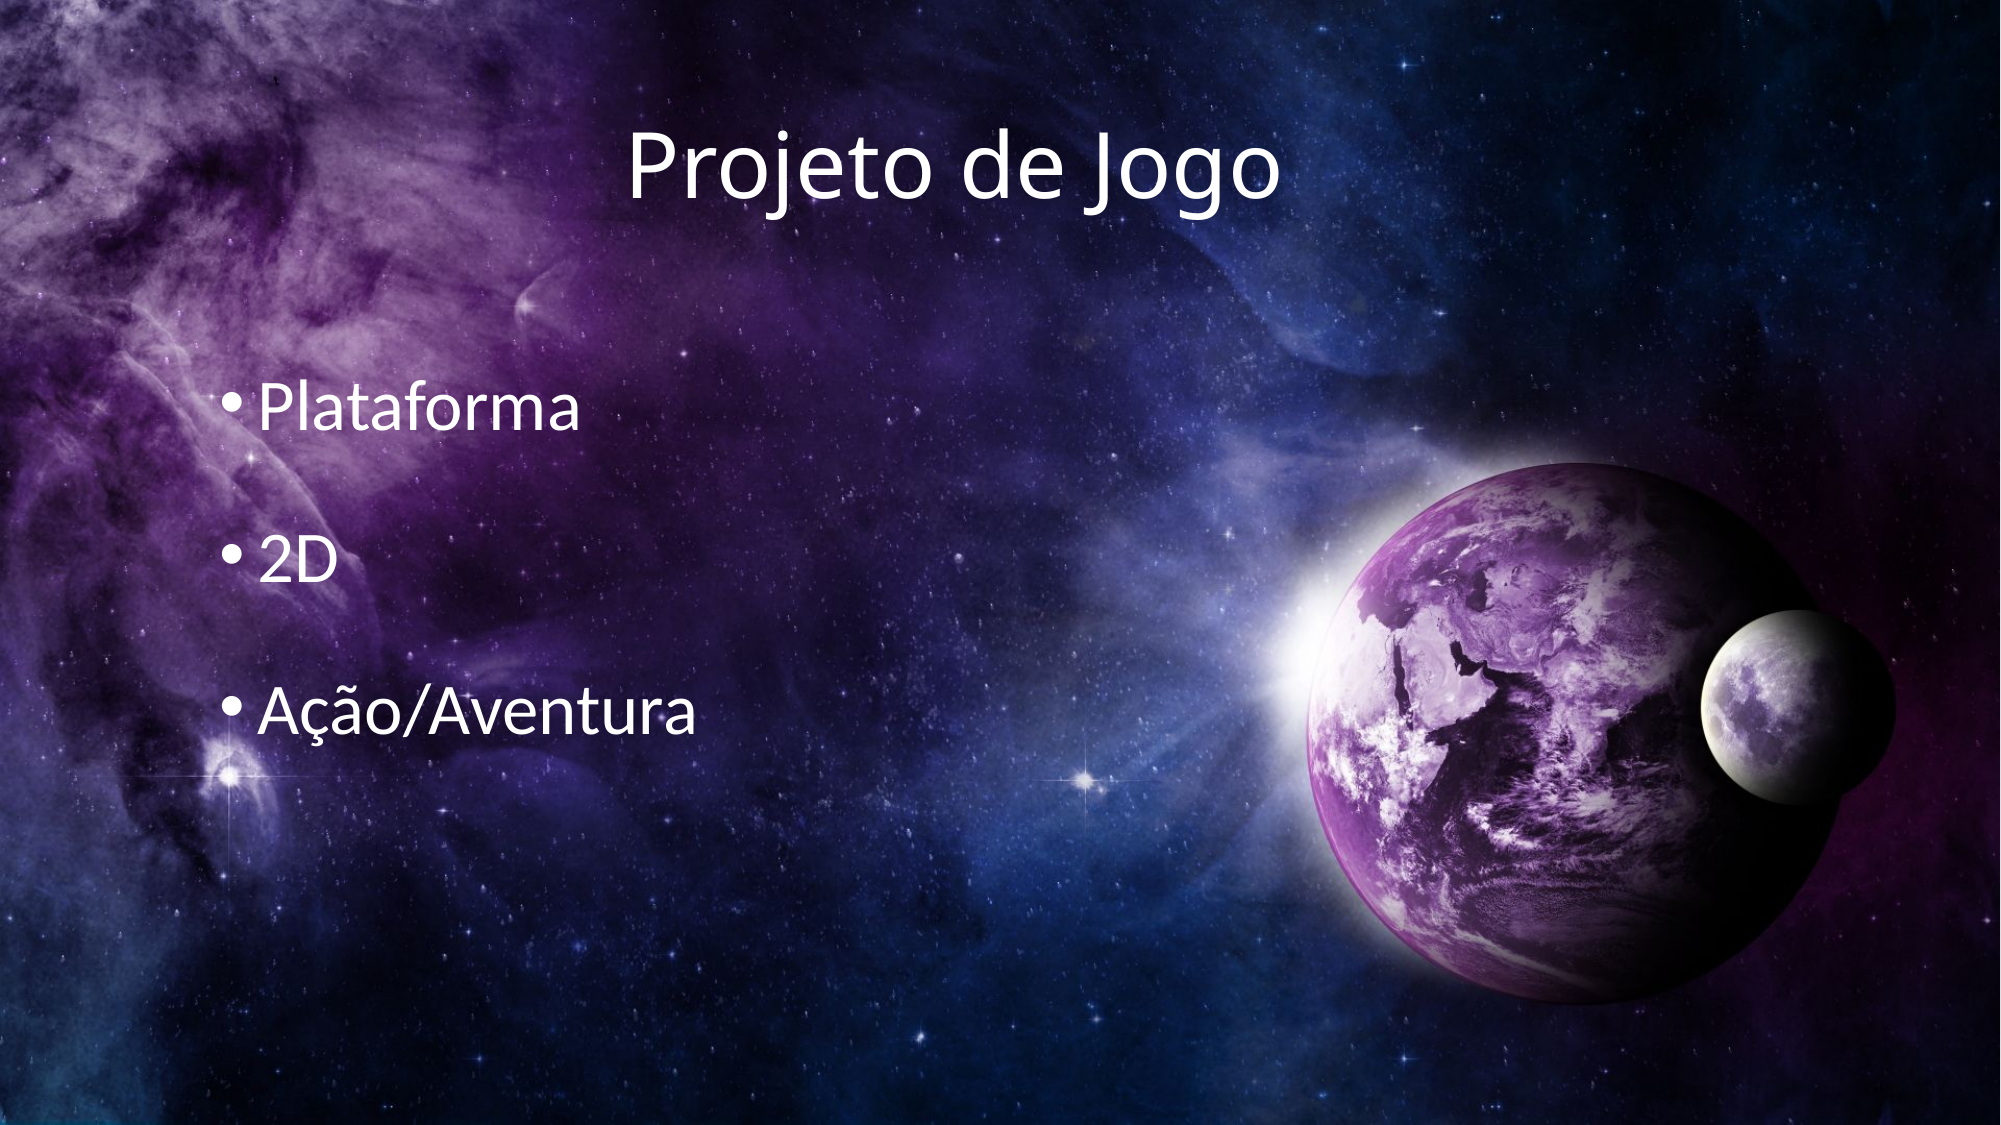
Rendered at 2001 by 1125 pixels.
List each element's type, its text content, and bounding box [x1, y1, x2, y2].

text_box Plataforma 2D Ação/Aventura [205, 306, 1000, 1021]
picture [0, 0, 2001, 1125]
text_box Projeto de Jogo [137, 59, 1863, 278]
